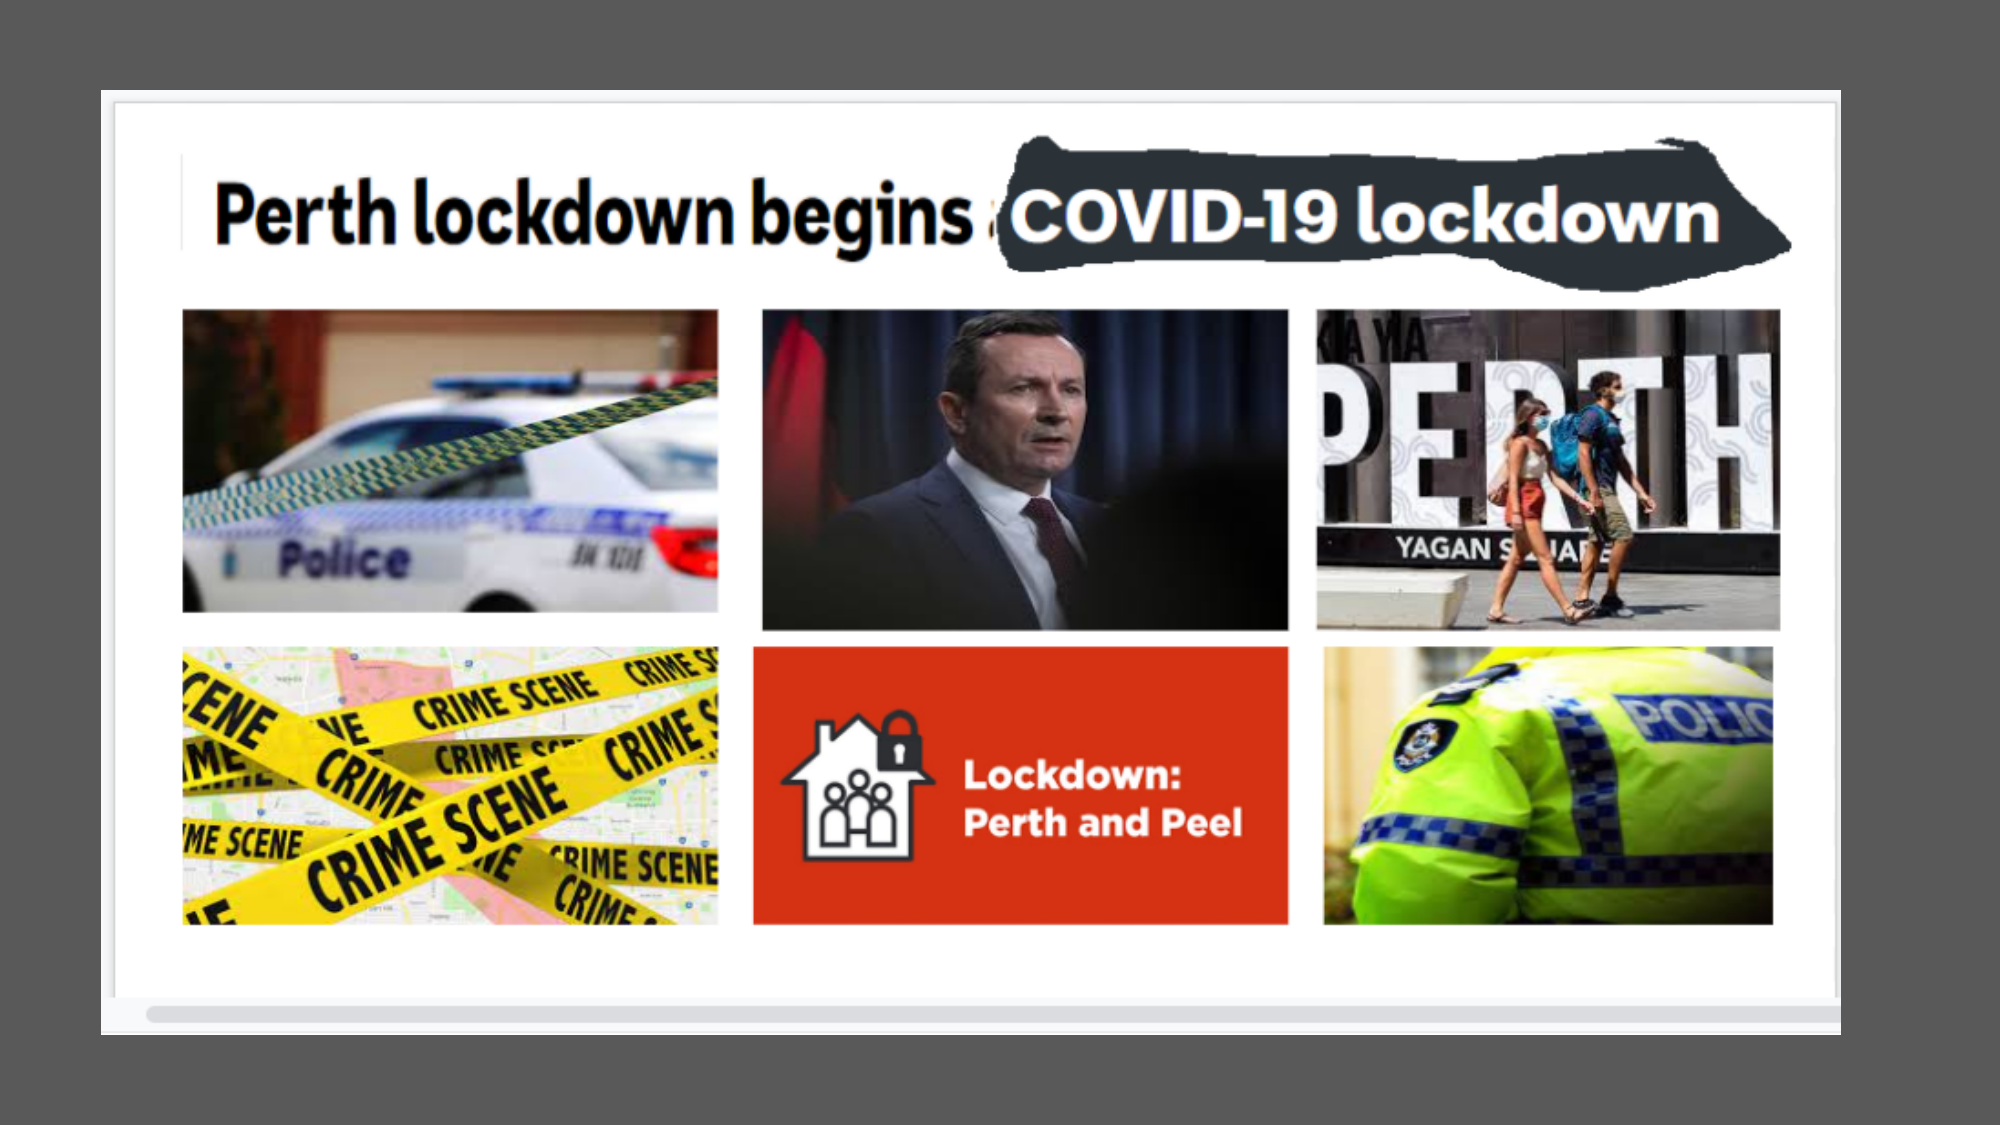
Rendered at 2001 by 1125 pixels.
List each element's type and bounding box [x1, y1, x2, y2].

list [101, 90, 1841, 1035]
